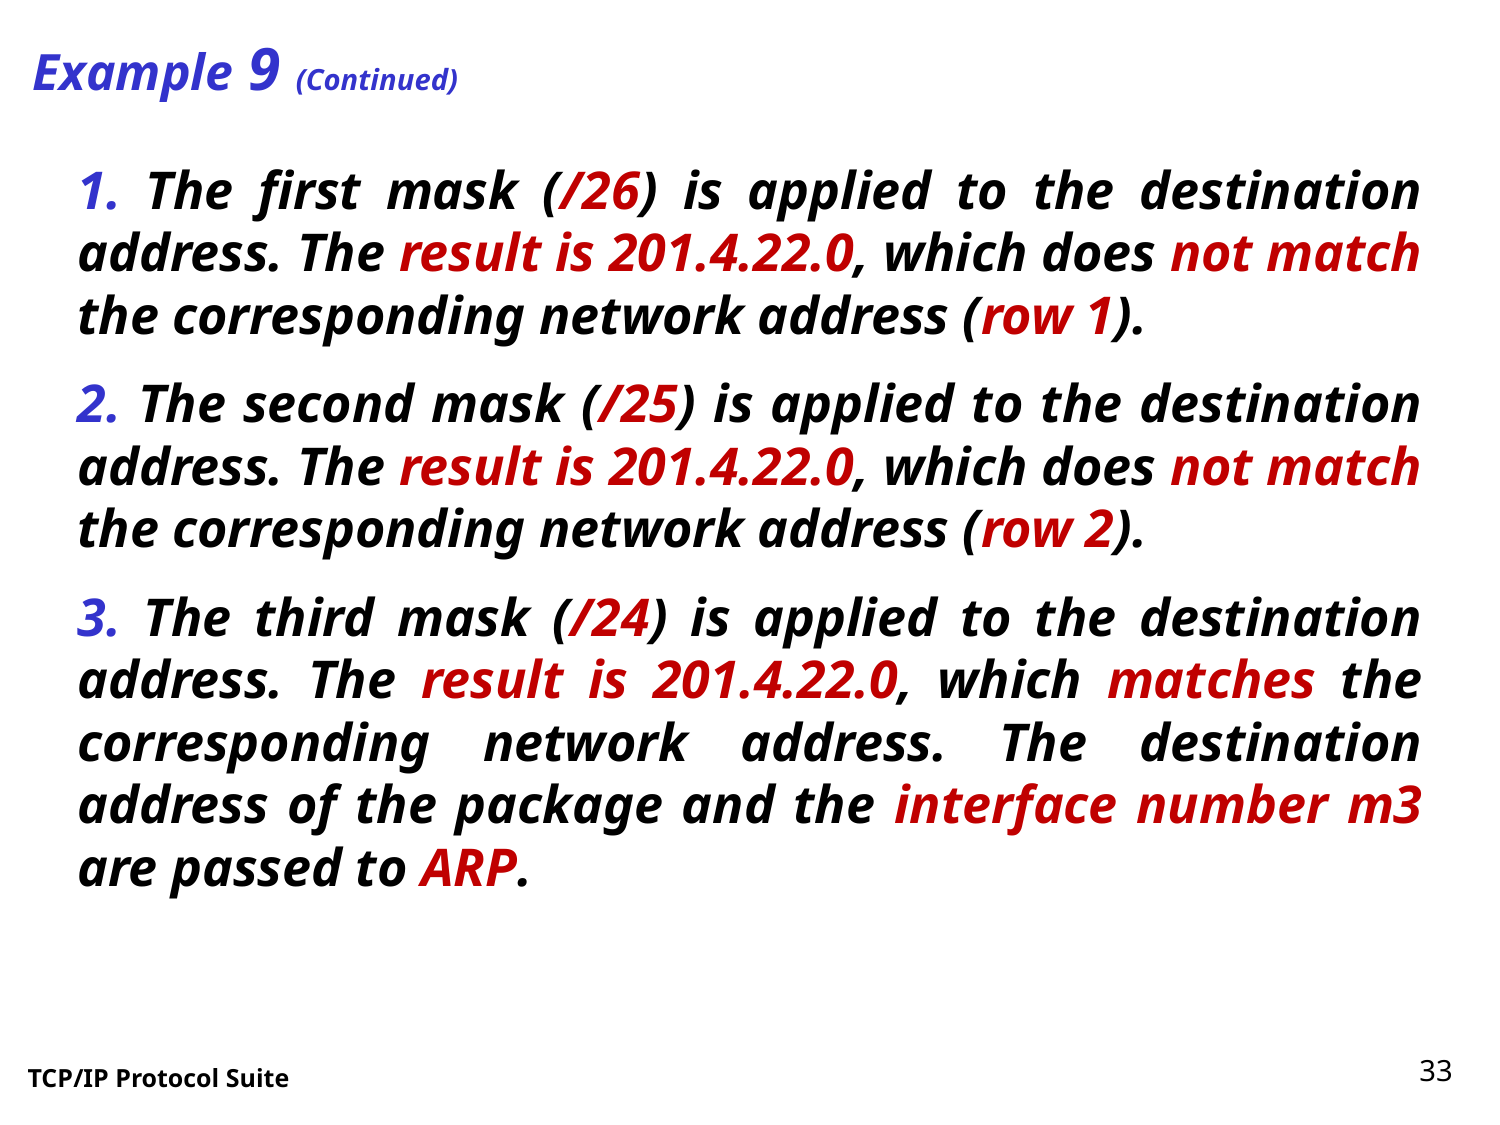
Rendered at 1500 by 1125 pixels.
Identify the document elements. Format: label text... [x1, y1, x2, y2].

text_box 1. The first mask (/26) is applied to the destination address. The result is 201.4.22.0, which does not match the corresponding network address (row 1). 2. The second mask (/25) is applied to the destination address. The result is 201.4.22.0, which does not match the corresponding network address (row 2). 3. The third mask (/24) is applied to the destination address. The result is 201.4.22.0, which matches the corresponding network address. The destination address of the package and the interface number m3 are passed to ARP. [62, 149, 1438, 905]
text_box Example 9 (Continued) [17, 24, 918, 110]
slide_number 33 [1154, 1023, 1468, 1100]
footer TCP/IP Protocol Suite [12, 1024, 488, 1101]
